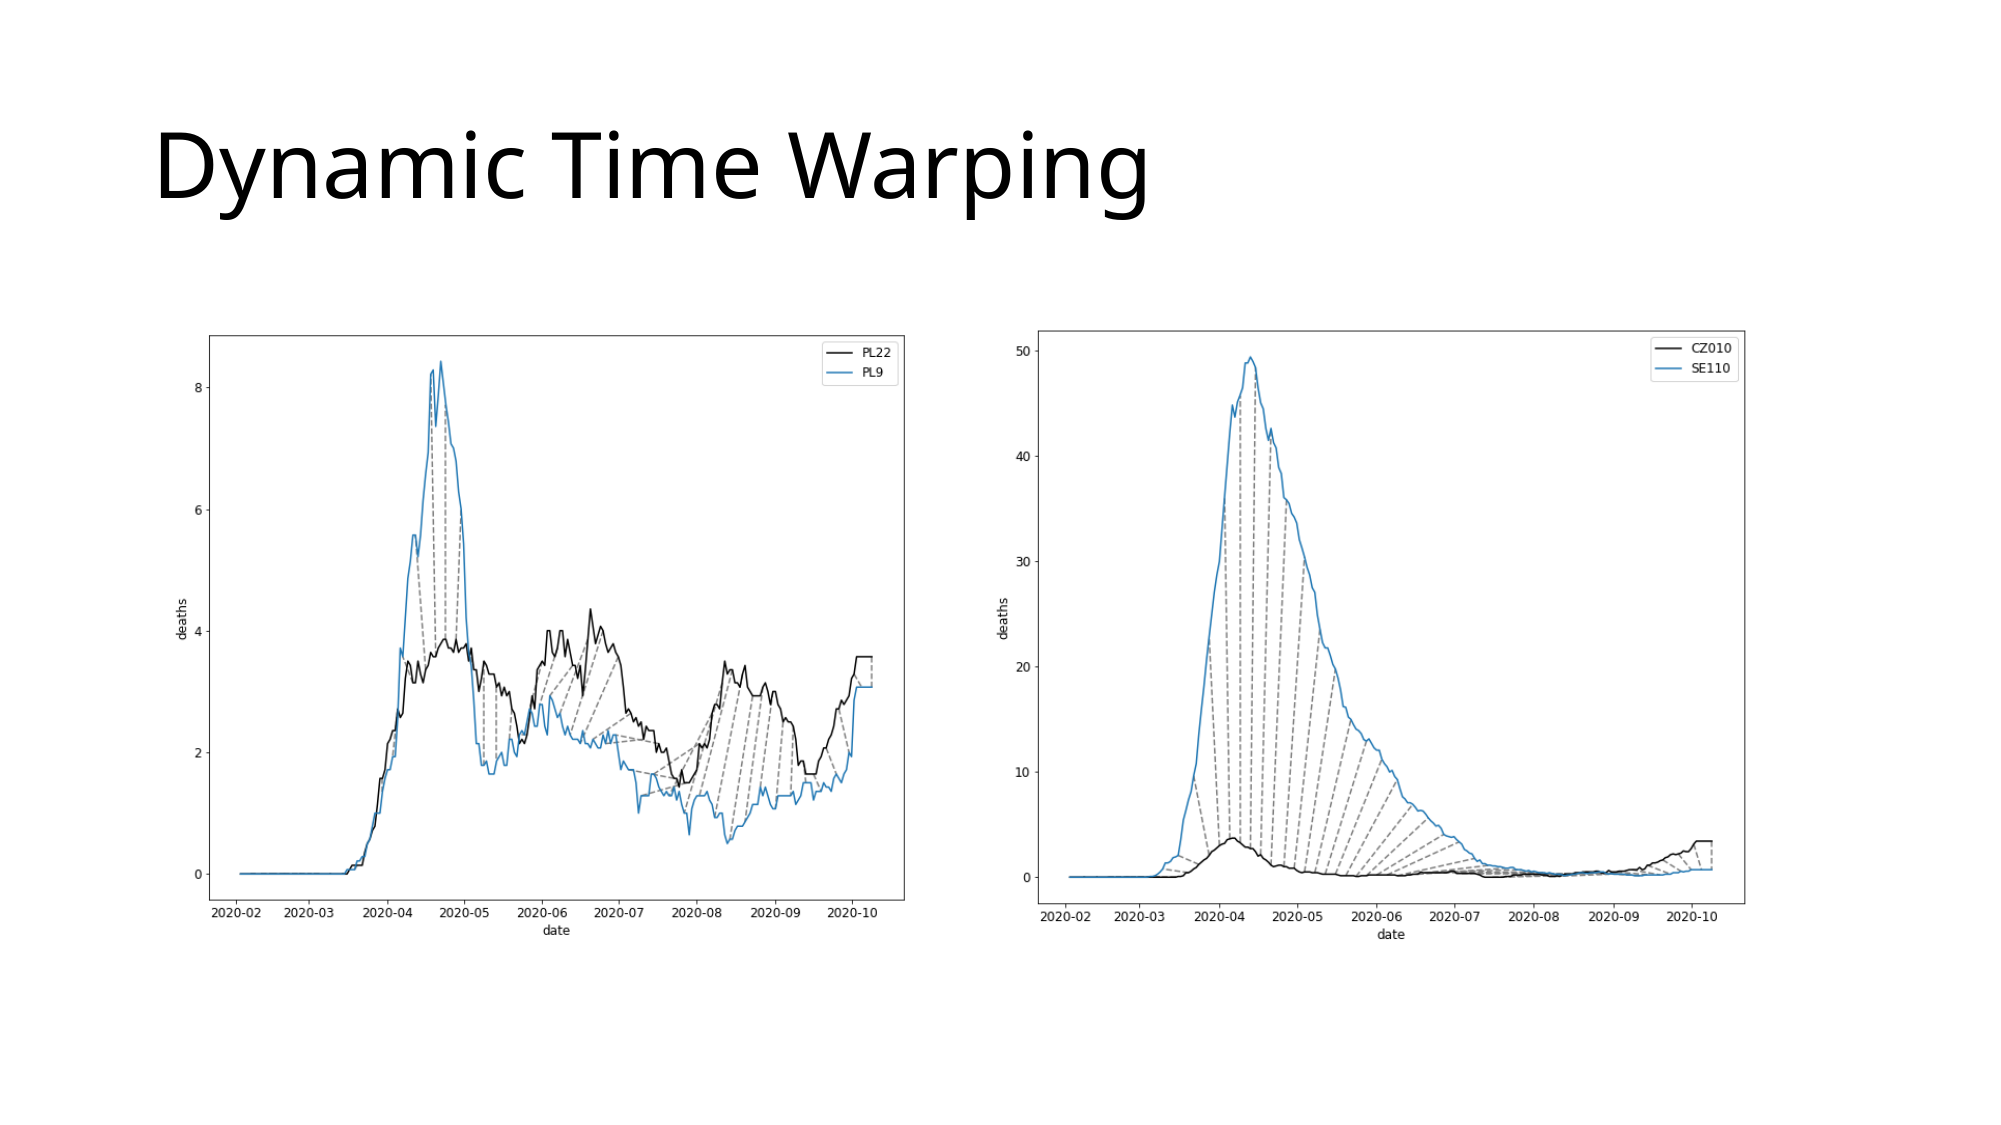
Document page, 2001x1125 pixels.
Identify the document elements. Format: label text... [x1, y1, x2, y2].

title Dynamic Time Warping [137, 59, 1863, 278]
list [97, 245, 924, 993]
picture [924, 240, 1835, 998]
